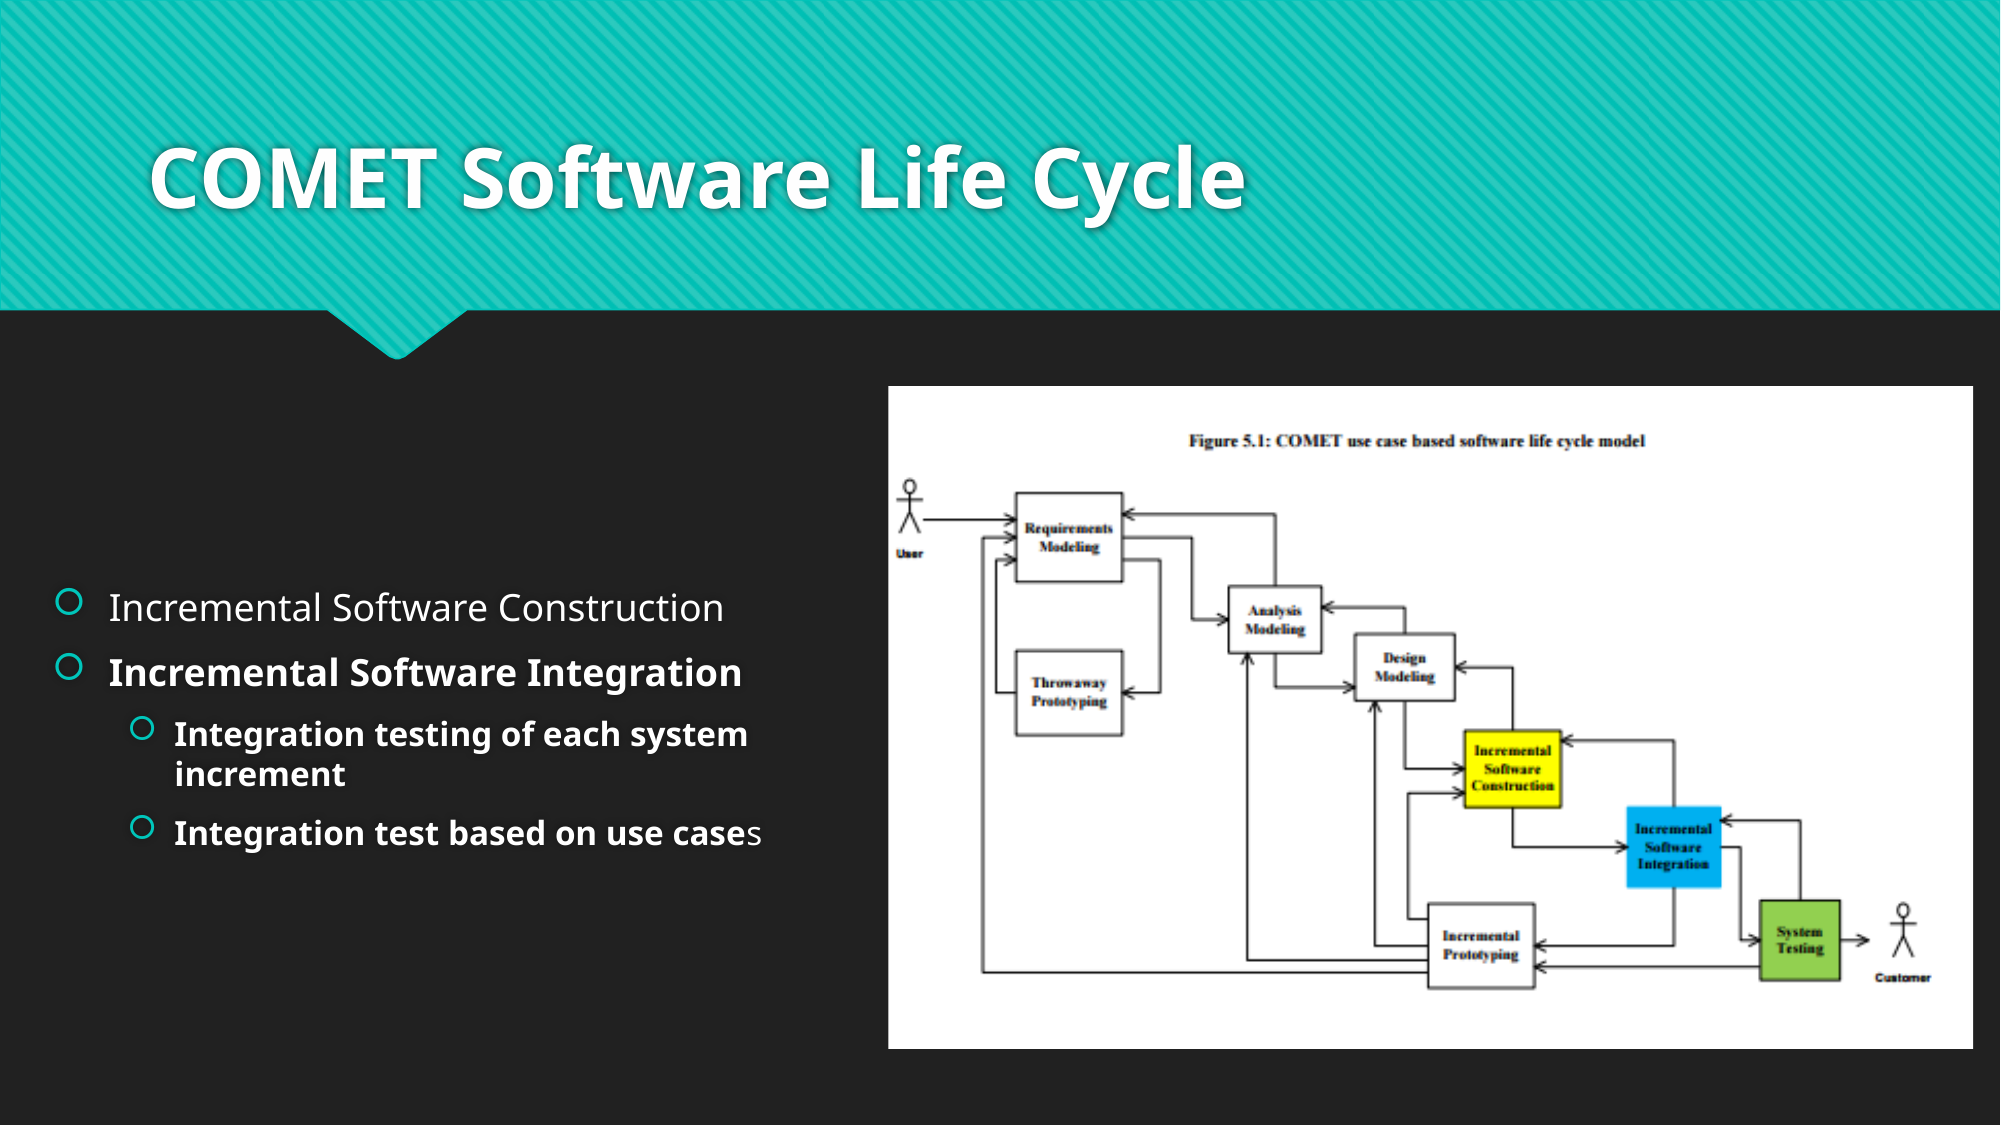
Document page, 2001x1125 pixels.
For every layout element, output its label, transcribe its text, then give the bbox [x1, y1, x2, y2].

title COMET Software Life Cycle [132, 73, 1868, 233]
picture [888, 386, 1974, 1049]
list Incremental Software Construction Incremental Software Integration Integration testing of each system increment Integration test based on use cases [37, 357, 859, 1078]
